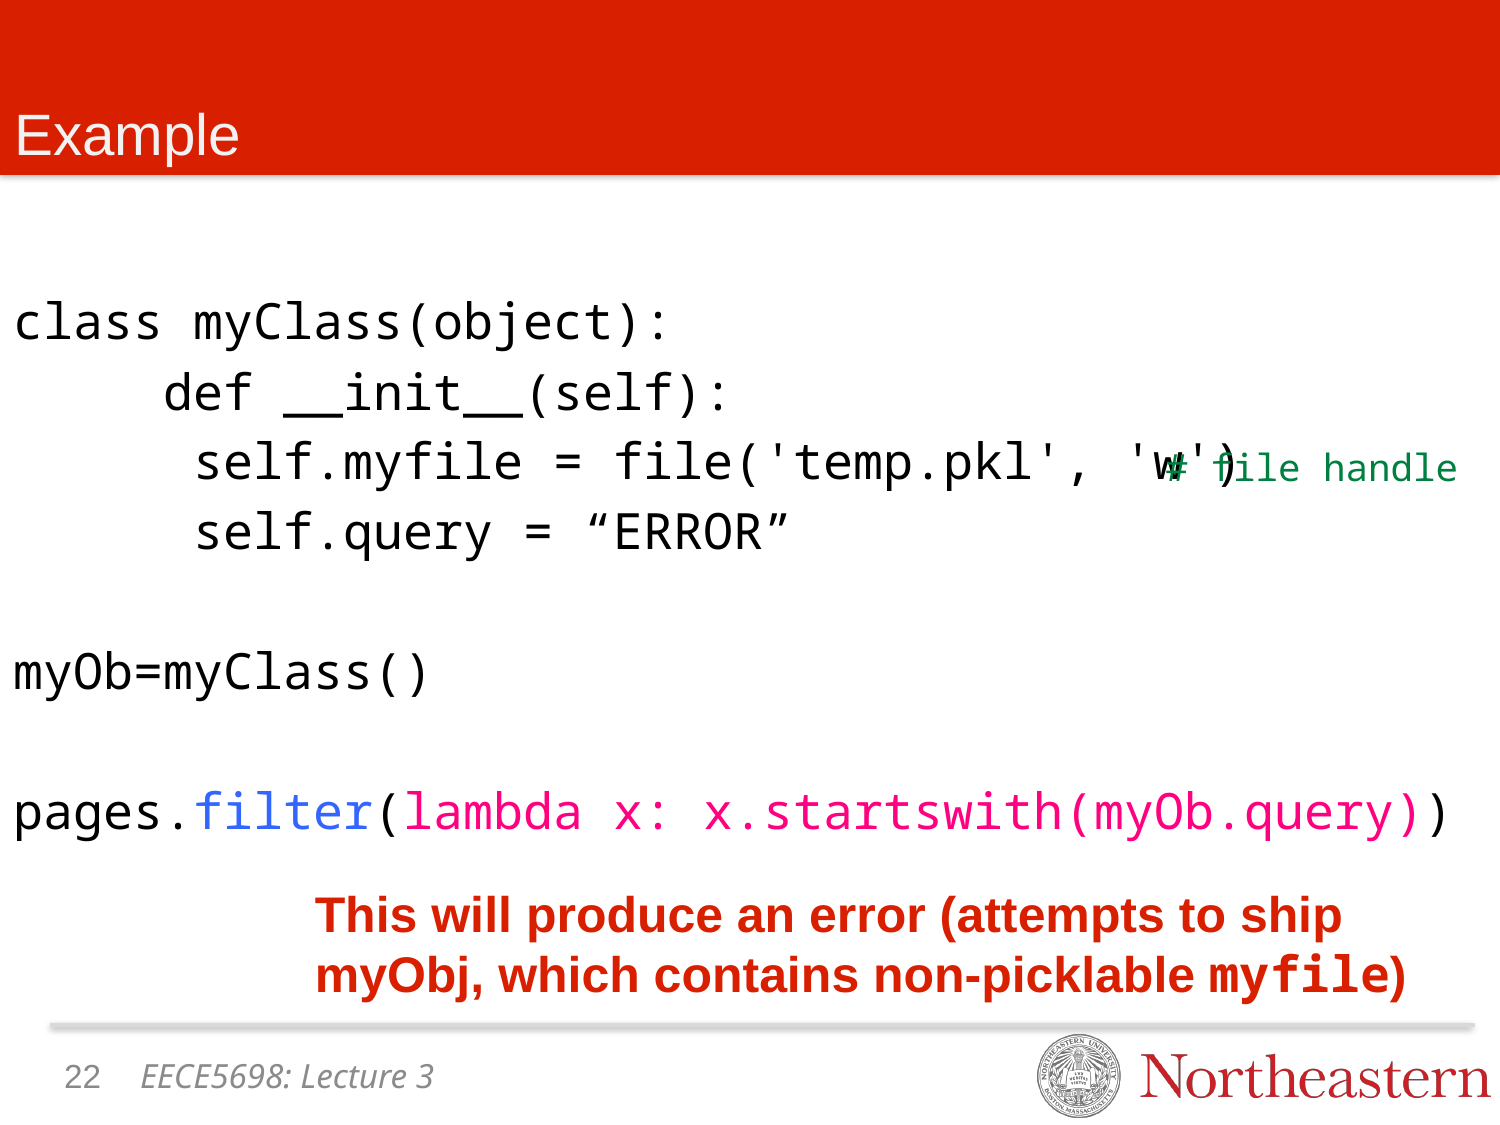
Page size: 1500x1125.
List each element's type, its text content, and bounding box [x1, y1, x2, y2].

text_box This will produce an error (attempts to ship myObj, which contains non-picklable myfile) [299, 874, 1500, 1010]
picture [1037, 1034, 1491, 1118]
text_box # file handle [1150, 436, 1473, 496]
footer EECE5698: Lecture 3 [125, 1045, 1029, 1105]
slide_number 21 [41, 1045, 117, 1105]
title Example [0, 0, 1500, 175]
list class myClass(object): def __init__(self): self.myfile = file('temp.pkl', 'w') self.query = “ERROR” myOb=myClass() pages.filter(lambda x: x.startswith(myOb.query)) [0, 212, 1500, 788]
